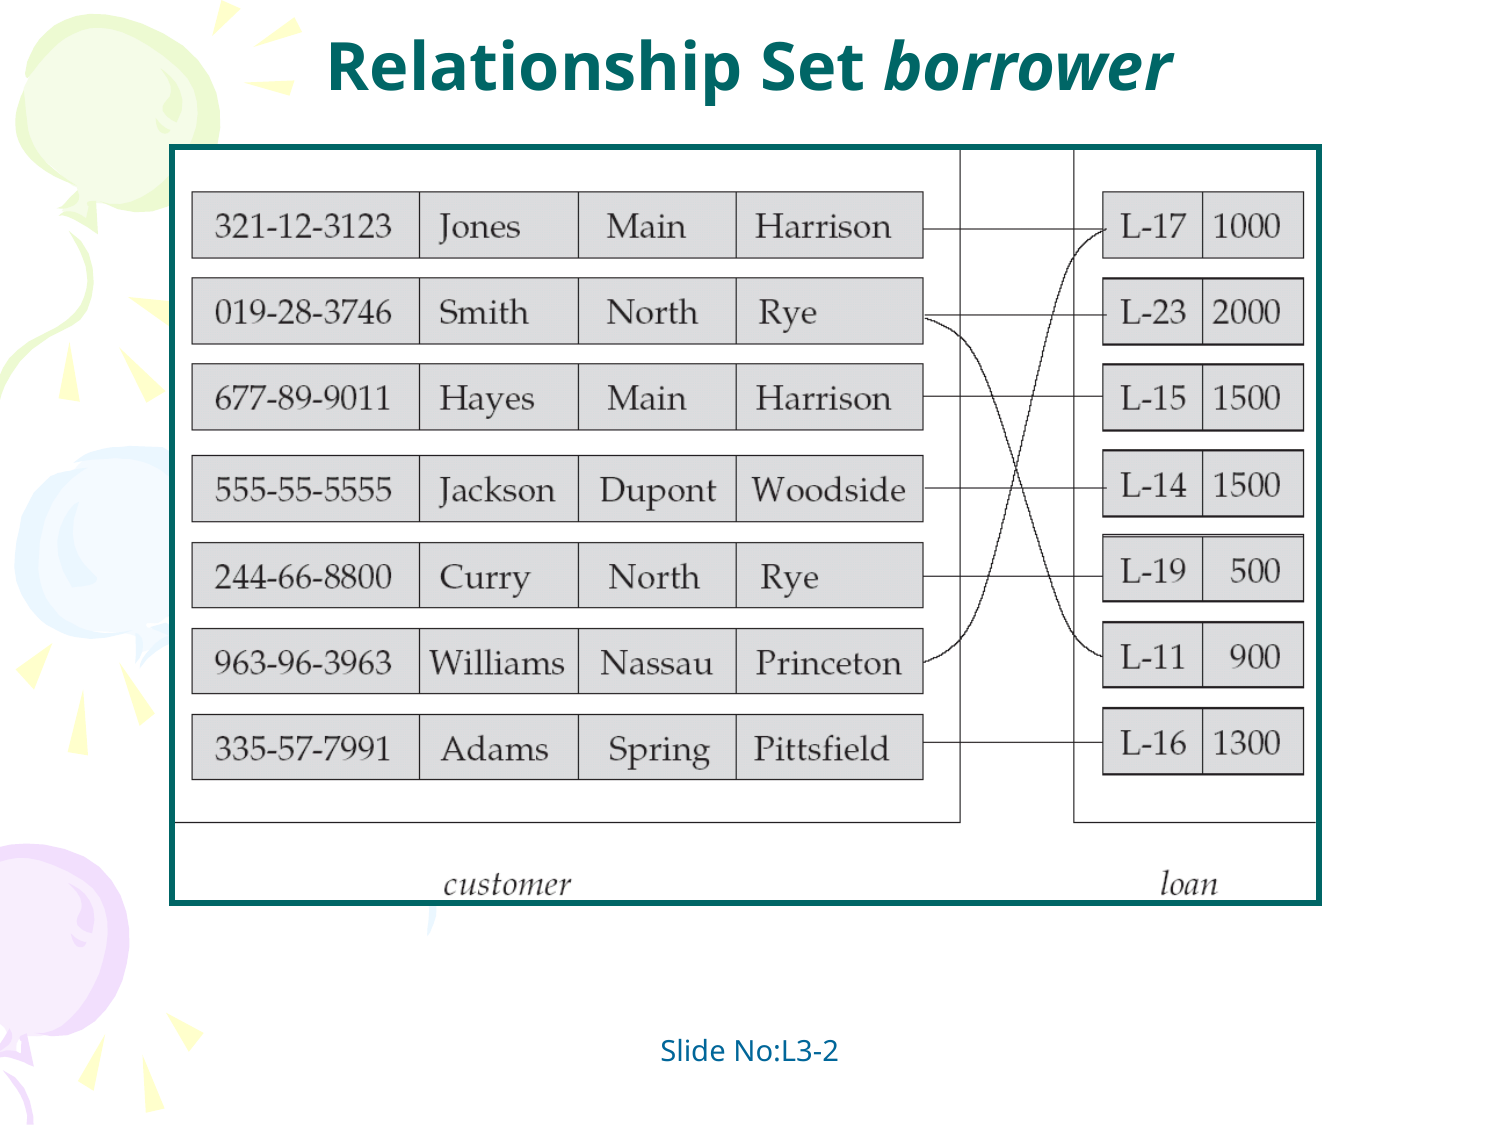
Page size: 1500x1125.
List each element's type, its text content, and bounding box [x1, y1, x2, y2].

text_box Slide No:L3-2 [512, 1024, 988, 1100]
title Relationship Set borrower [72, 16, 1425, 113]
picture [174, 149, 1316, 901]
